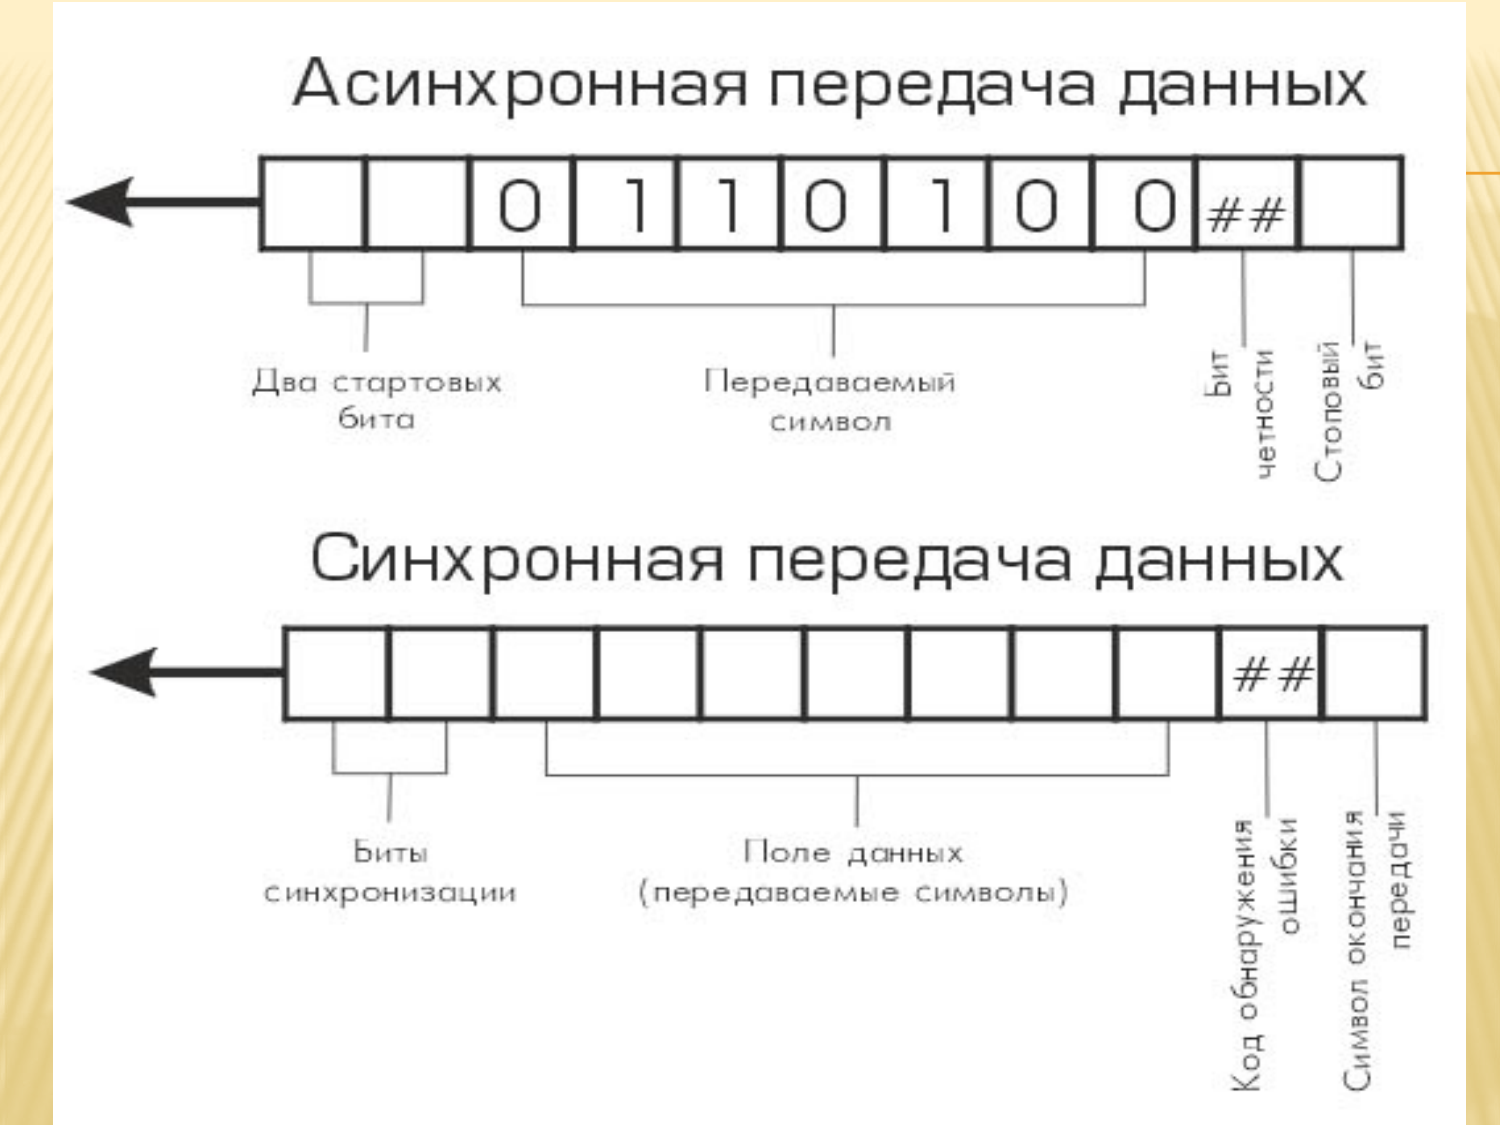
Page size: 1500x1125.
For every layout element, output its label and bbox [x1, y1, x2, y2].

list [52, 2, 1467, 1125]
